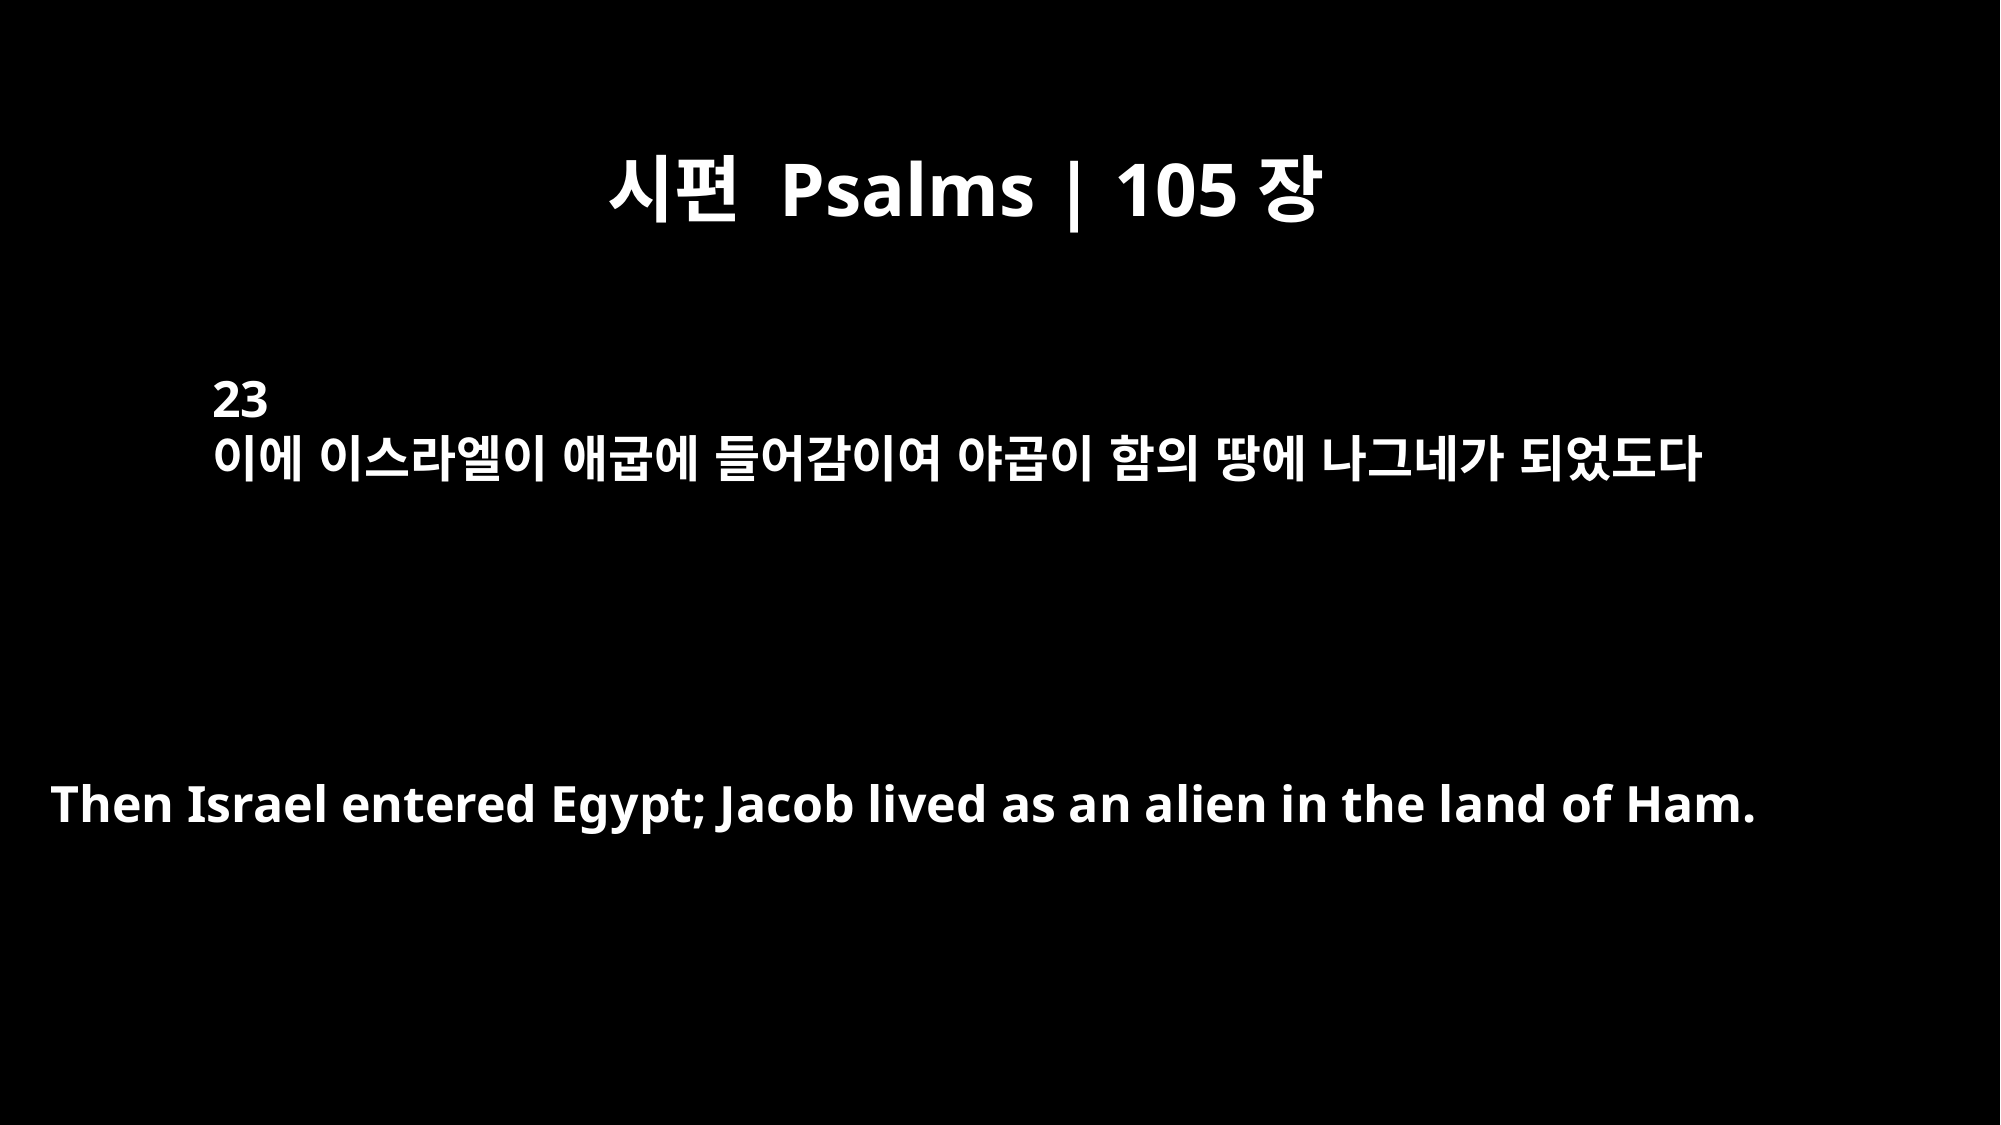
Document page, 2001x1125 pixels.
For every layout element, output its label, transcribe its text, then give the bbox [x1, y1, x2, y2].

text_box Then Israel entered Egypt; Jacob lived as an alien in the land of Ham. [35, 764, 1773, 840]
text_box 23 이에 이스라엘이 애굽에 들어감이여 야곱이 함의 땅에 나그네가 되었도다 [197, 359, 1720, 495]
text_box 시편 Psalms | 105장 [592, 136, 1340, 239]
